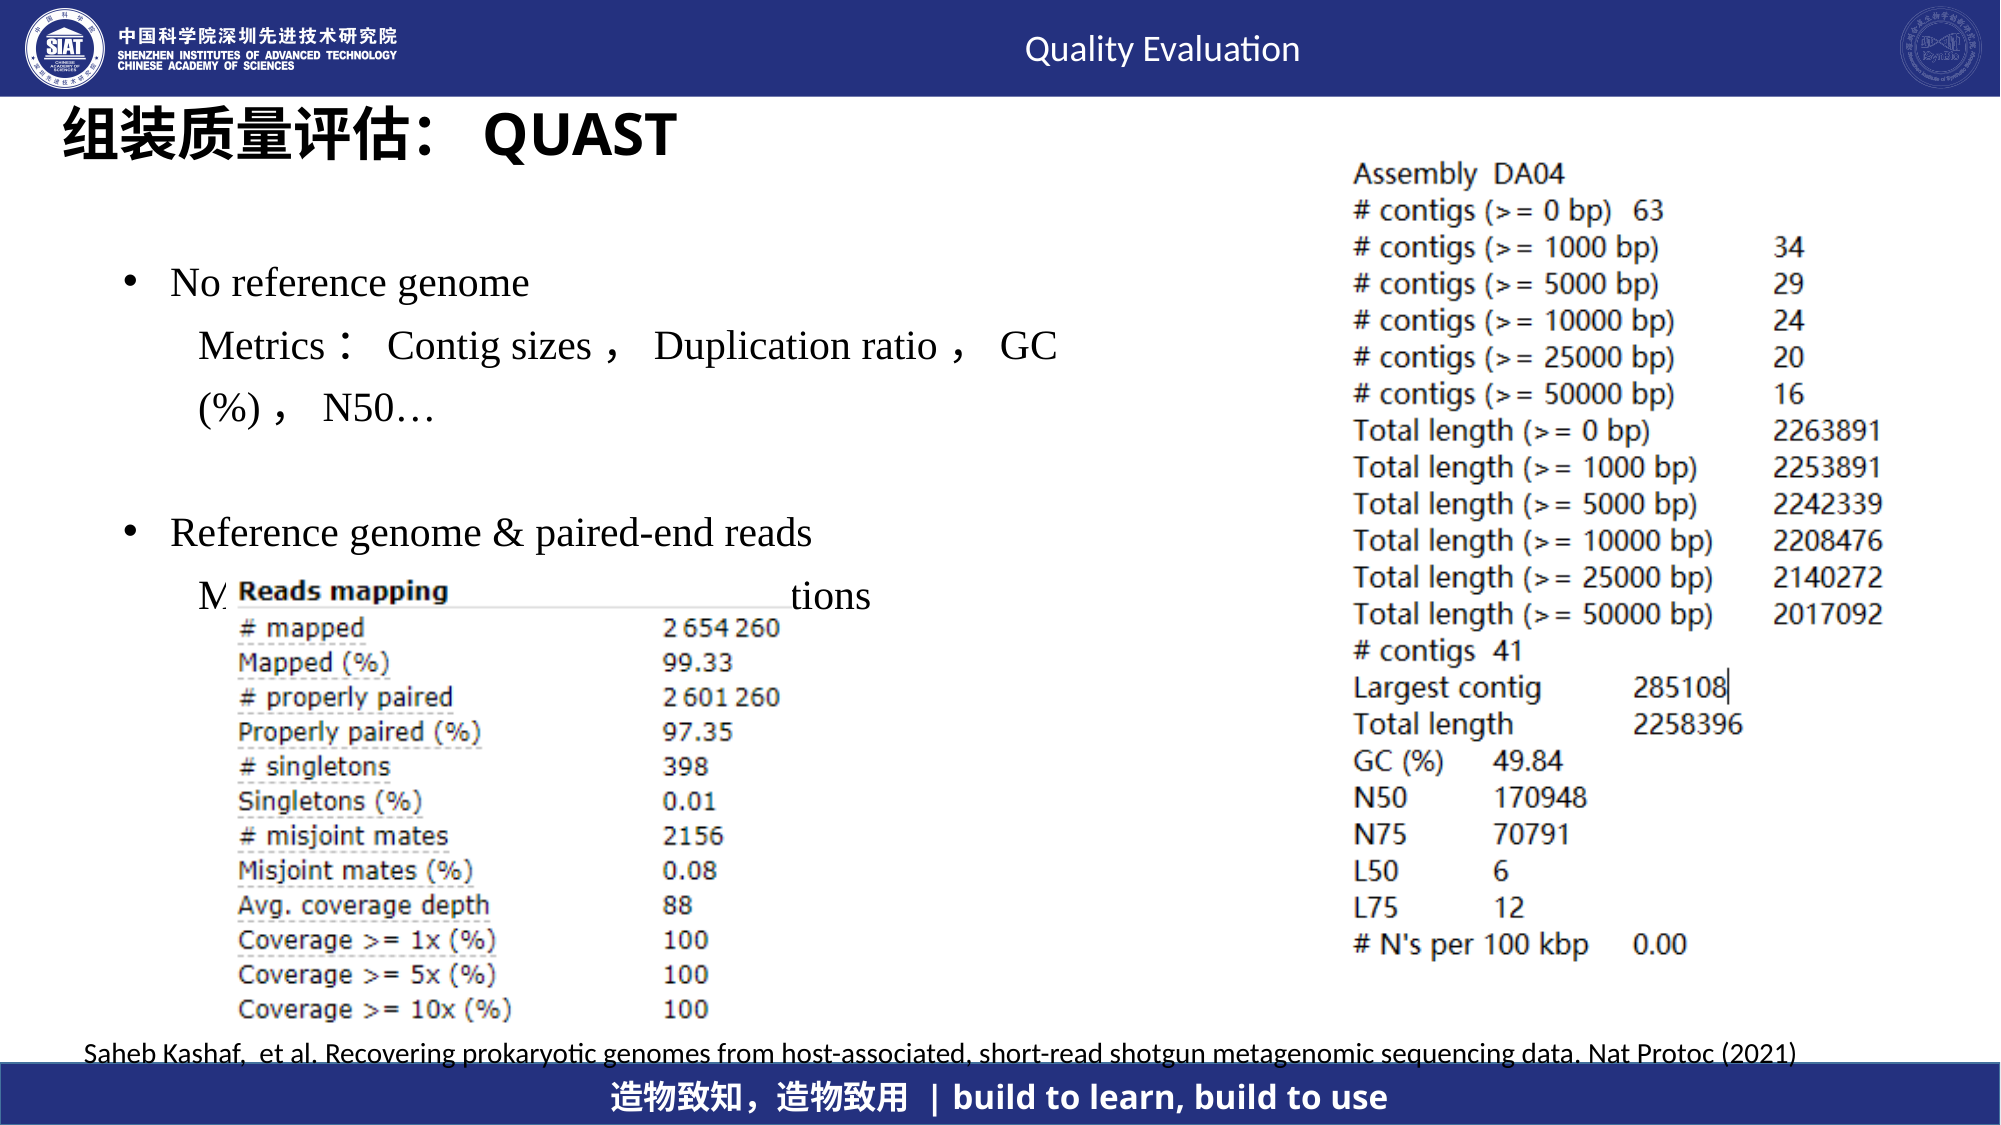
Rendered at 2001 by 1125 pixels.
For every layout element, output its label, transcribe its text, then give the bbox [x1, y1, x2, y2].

picture [1899, 6, 1982, 89]
text_box No reference genome Metrics：Contig sizes，Duplication ratio，GC (%)，N50… Reference genome & paired-end reads Mis-assemblies and structural variations [108, 235, 1287, 625]
list 组装质量评估：QUAST [46, 97, 1956, 189]
picture [25, 8, 397, 89]
text_box Quality Evaluation [1009, 0, 1892, 94]
text_box Saheb Kashaf, et al. Recovering prokaryotic genomes from host-associated, short-read shotgun metagenomic sequencing data. Nat Protoc (2021) [69, 1027, 2000, 1077]
picture [226, 564, 792, 1035]
picture [1350, 158, 1892, 967]
